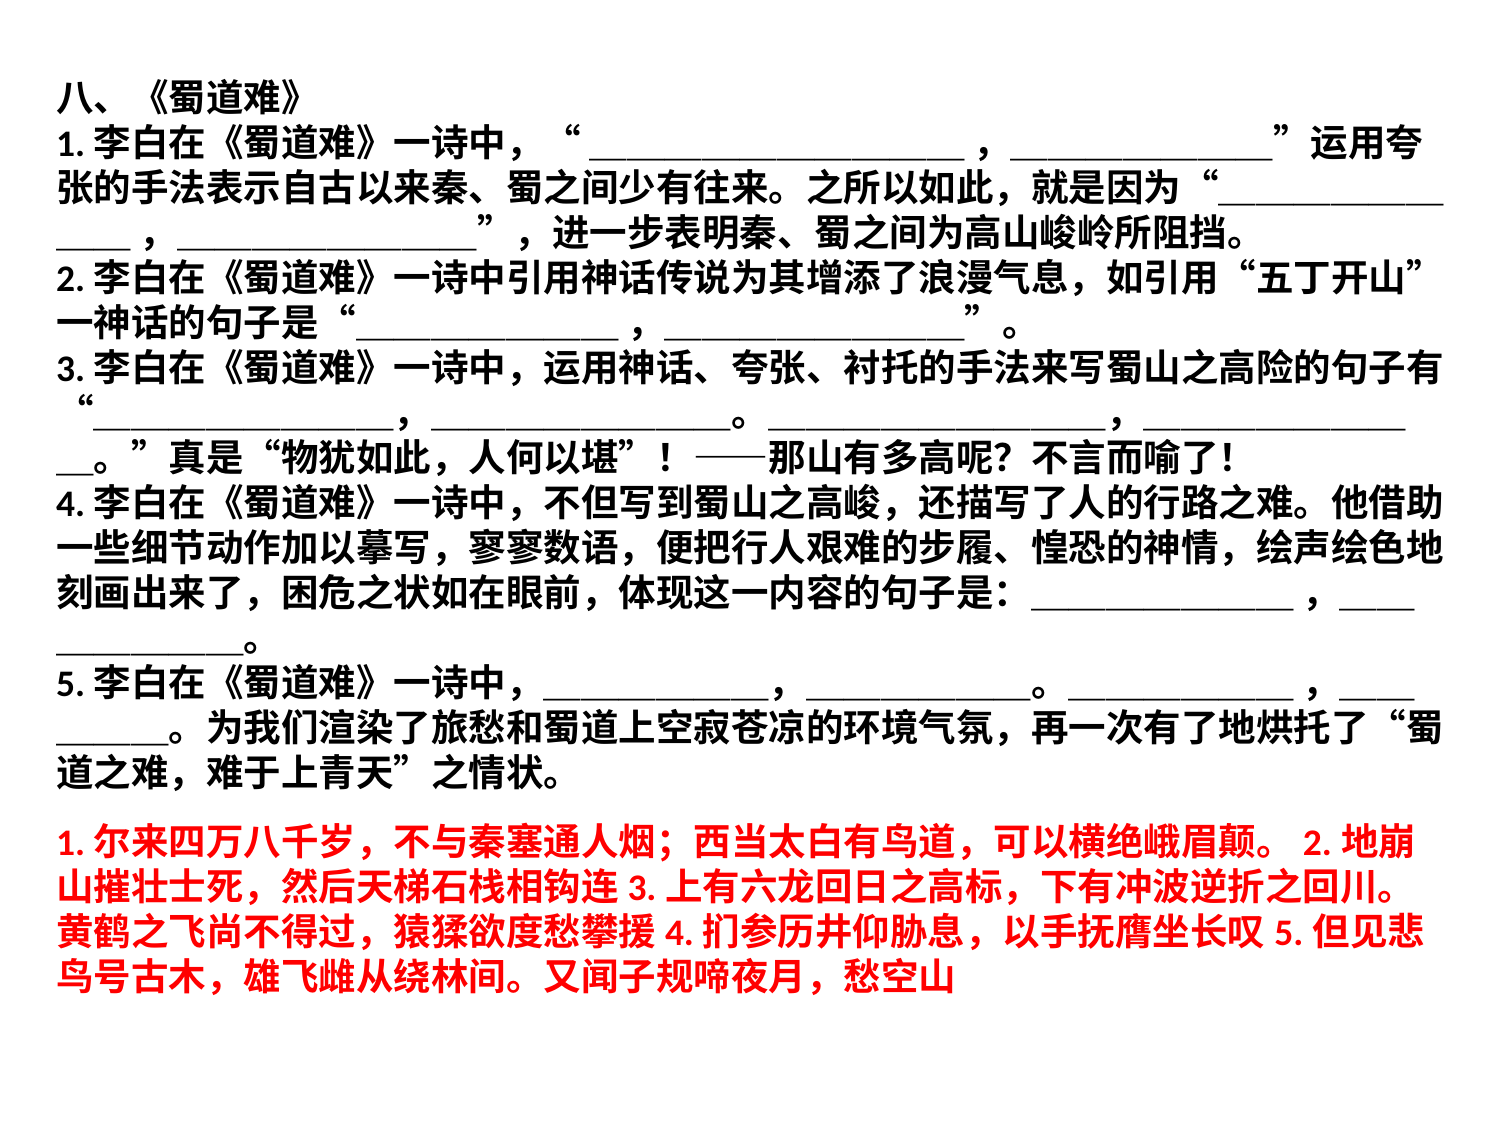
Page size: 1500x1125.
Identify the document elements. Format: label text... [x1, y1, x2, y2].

text_box 1.尔来四万八千岁，不与秦塞通人烟；西当太白有鸟道，可以横绝峨眉颠。2.地崩山摧壮士死，然后天梯石栈相钩连3.上有六龙回日之高标，下有冲波逆折之回川。黄鹤之飞尚不得过，猿猱欲度愁攀援4.扪参历井仰胁息，以手抚膺坐长叹5.但见悲鸟号古木，雄飞雌从绕林间。又闻子规啼夜月，愁空山 [41, 810, 1459, 1006]
text_box 八、《蜀道难》 1.李白在《蜀道难》一诗中，“ ＿＿＿＿＿＿＿＿＿＿ ，＿＿＿＿＿＿＿”运用夸张的手法表示自古以来秦、蜀之间少有往来。之所以如此，就是因为“＿＿＿＿＿＿＿＿ ，＿＿＿＿＿＿＿＿”，进一步表明秦、蜀之间为高山峻岭所阻挡。 2.李白在《蜀道难》一诗中引用神话传说为其增添了浪漫气息，如引用“五丁开山”一神话的句子是“＿＿＿＿＿＿＿ ，＿＿＿＿＿＿＿＿”。 3.李白在《蜀道难》一诗中，运用神话、夸张、衬托的手法来写蜀山之高险的句子有“＿＿＿＿＿＿＿＿，＿＿＿＿＿＿＿＿。＿＿＿＿＿＿＿＿＿，＿＿＿＿＿＿＿＿。”真是“物犹如此，人何以堪”！——那山有多高呢？不言而喻了！ 4.李白在《蜀道难》一诗中，不但写到蜀山之高峻，还描写了人的行路之难。他借助一些细节动作加以摹写，寥寥数语，便把行人艰难的步履、惶恐的神情，绘声绘色地刻画出来了，困危之状如在眼前，体现这一内容的句子是：＿＿＿＿＿＿＿ ，＿＿＿＿＿＿＿。 5.李白在《蜀道难》一诗中，＿＿＿＿＿＿，＿＿＿＿＿＿。＿＿＿＿＿＿ ，＿＿＿＿＿。为我们渲染了旅愁和蜀道上空寂苍凉的环境气氛，再一次有了地烘托了“蜀道之难，难于上青天”之情状。 [41, 66, 1459, 810]
